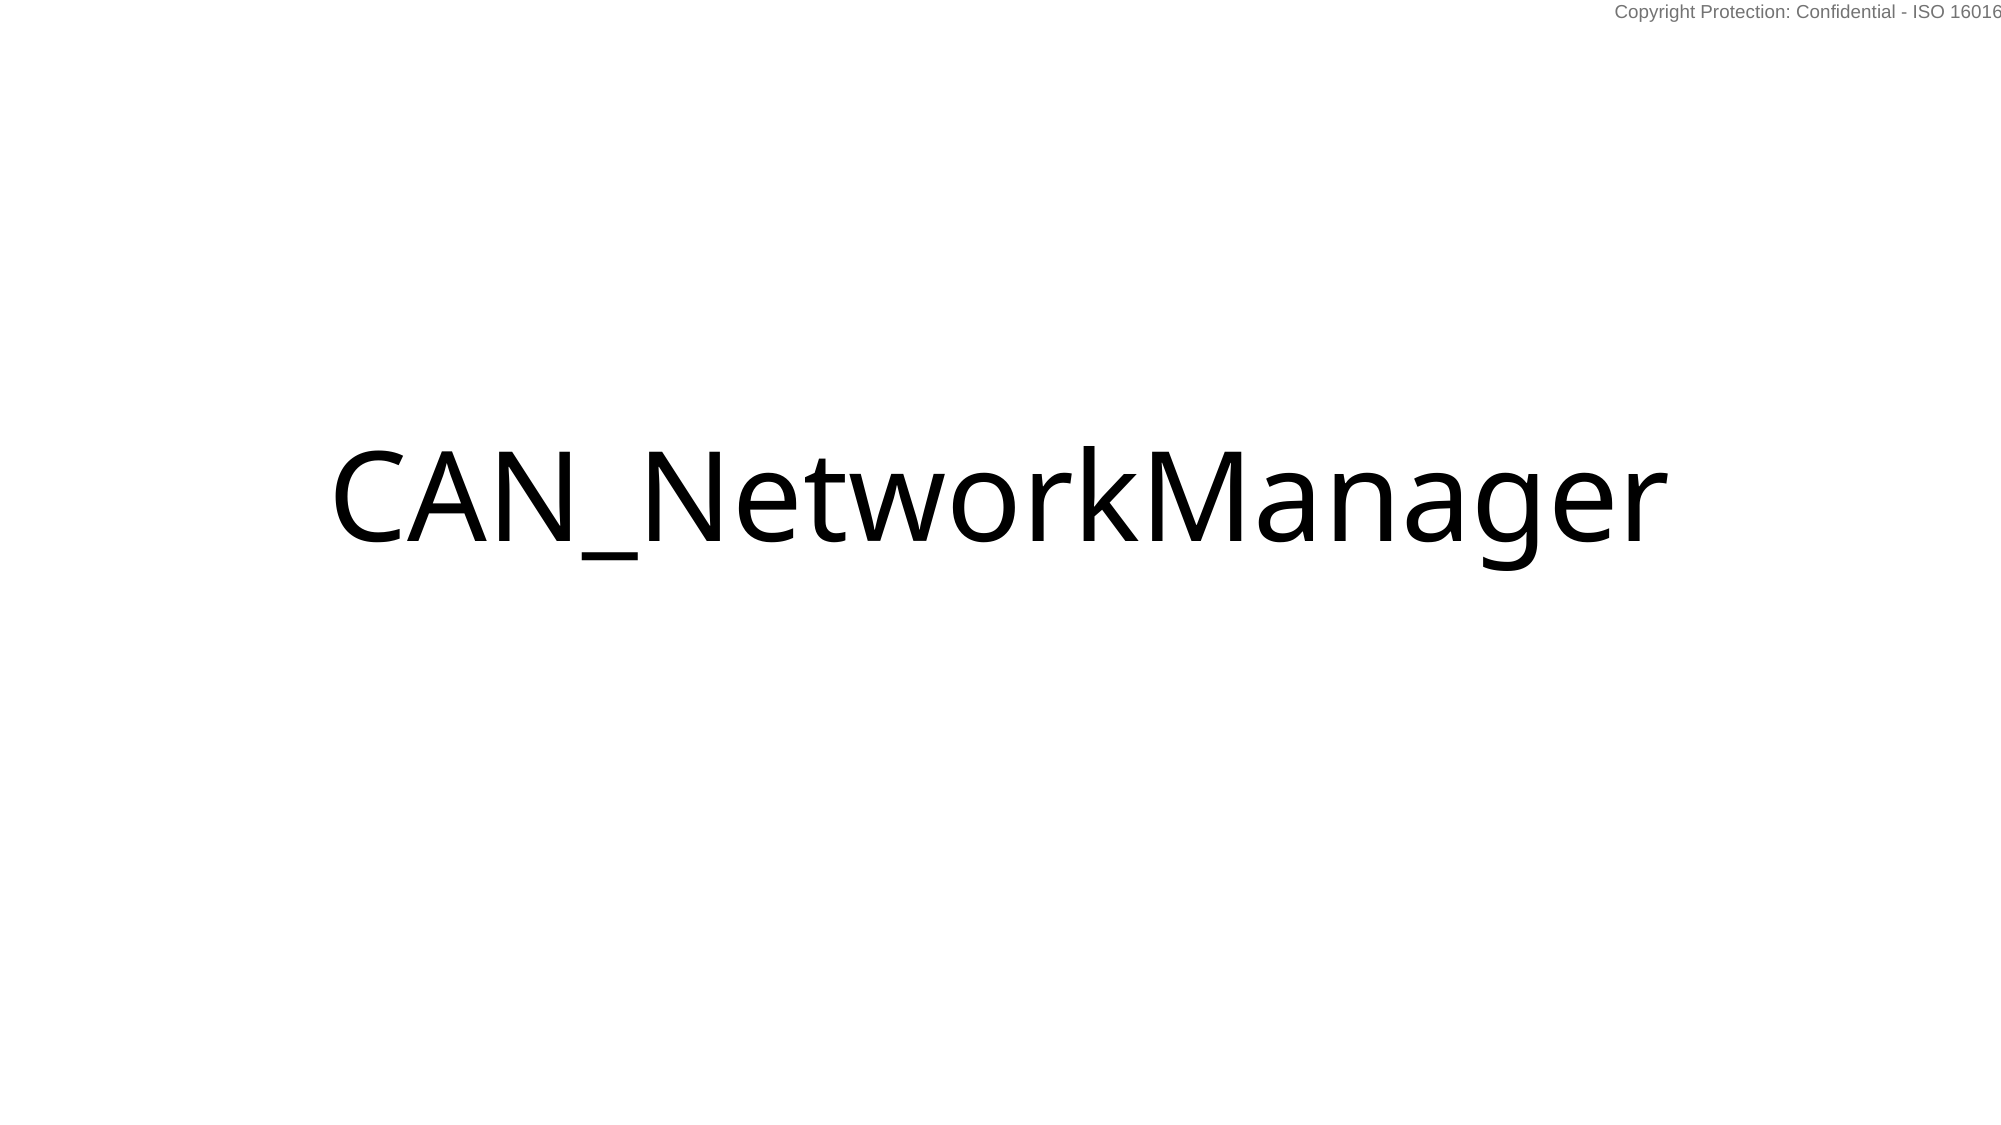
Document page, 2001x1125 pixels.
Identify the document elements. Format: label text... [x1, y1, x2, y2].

title CAN_NetworkManager [249, 184, 1750, 576]
